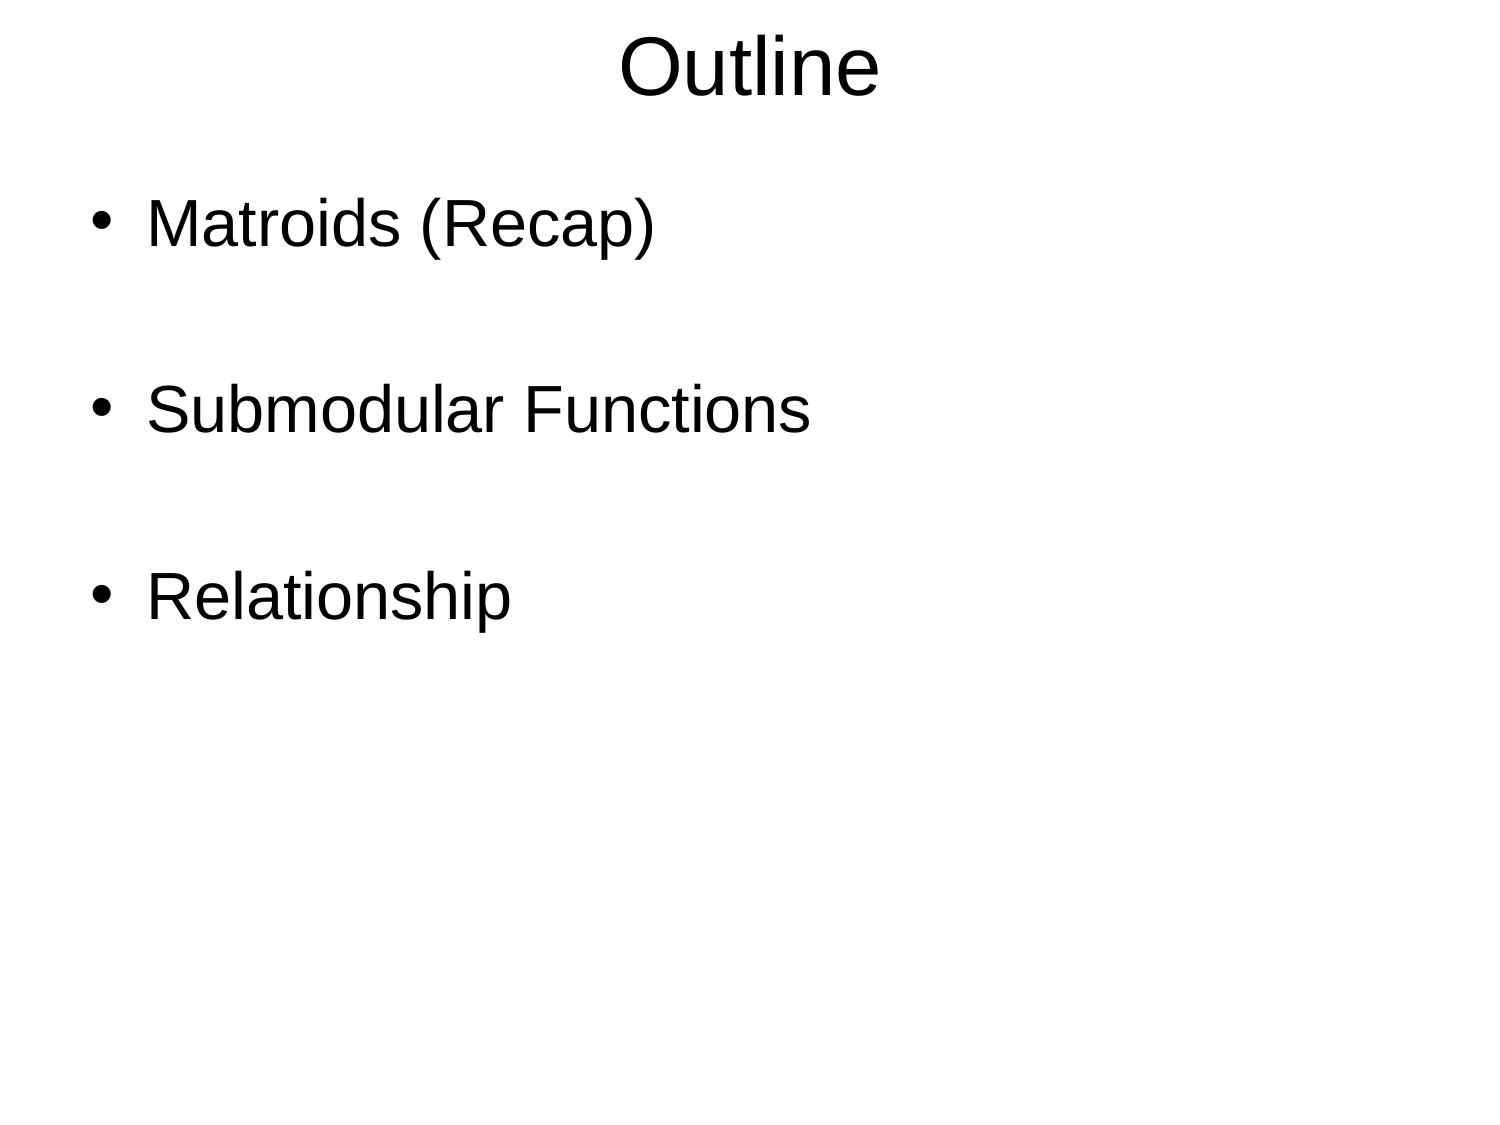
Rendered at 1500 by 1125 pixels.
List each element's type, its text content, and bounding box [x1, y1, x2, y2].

title Outline [75, 8, 1425, 116]
list Matroids (Recap) Submodular Functions Relationship [75, 172, 1425, 1090]
